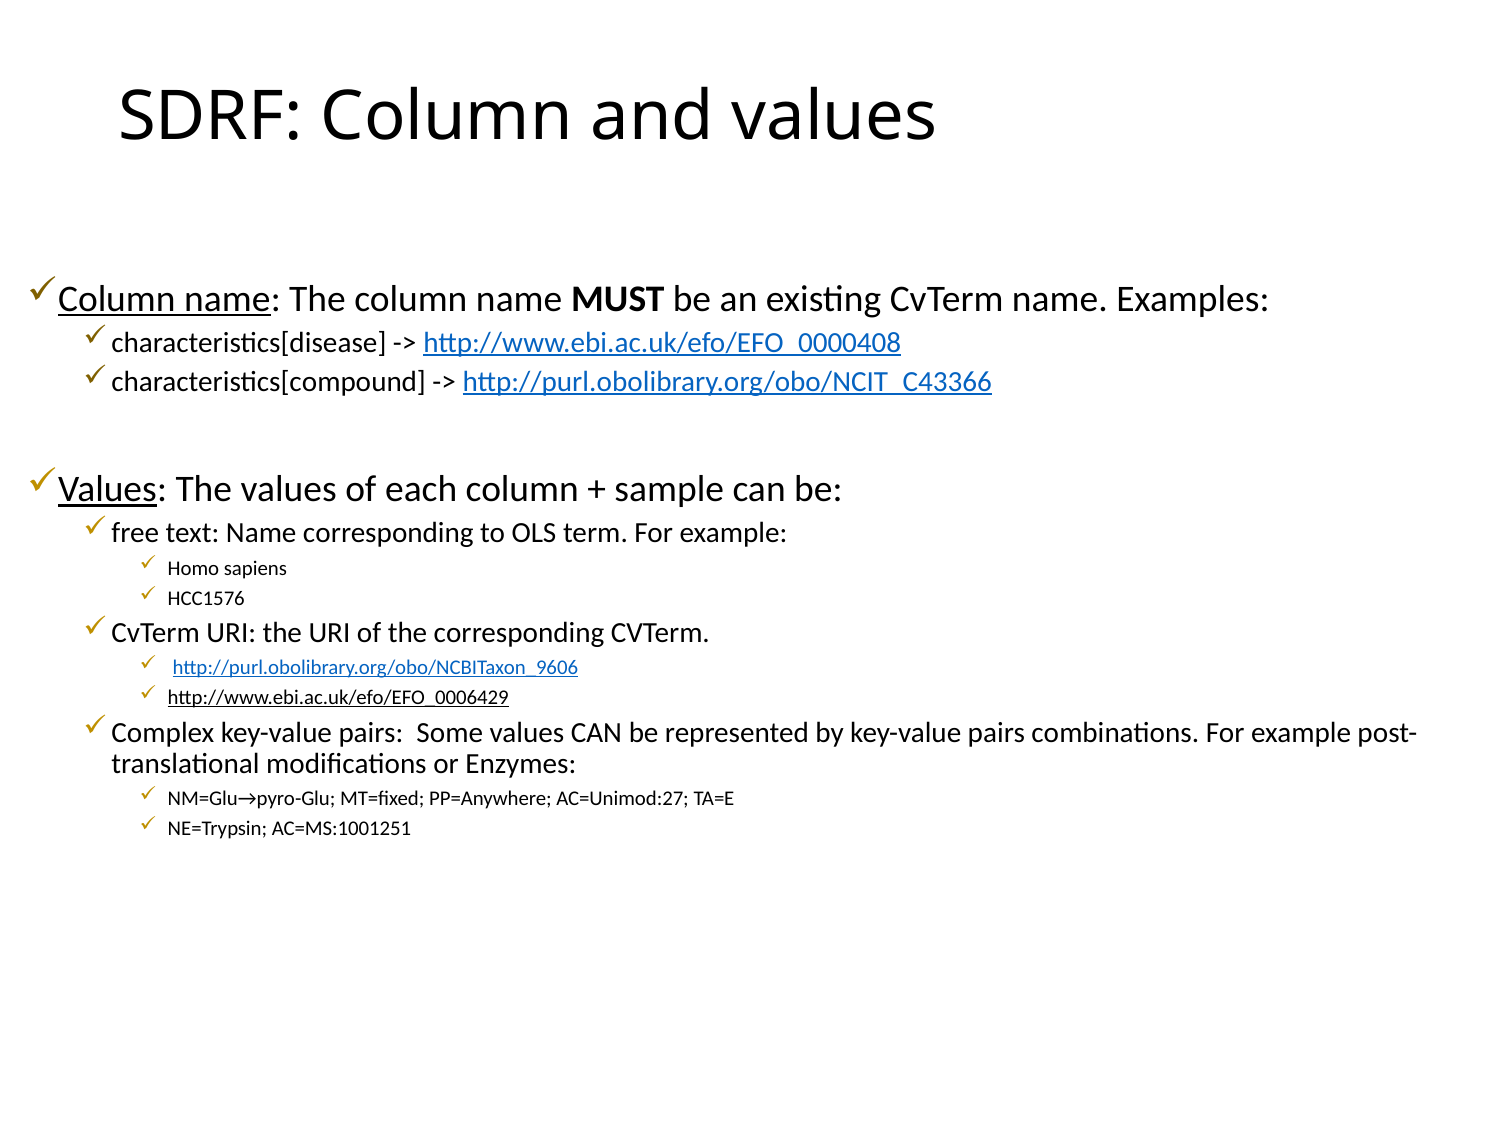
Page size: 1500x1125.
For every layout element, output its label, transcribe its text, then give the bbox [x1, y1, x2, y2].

title SDRF: Column and values [103, 8, 1397, 226]
list Column name: The column name MUST be an existing CvTerm name. Examples: characteristics[disease] -> http://www.ebi.ac.uk/efo/EFO_0000408 characteristics[compound] -> http://purl.obolibrary.org/obo/NCIT_C43366 Values: The values of each column + sample can be: free text: Name corresponding to OLS term. For example: Homo sapiens HCC1576 CvTerm URI: the URI of the corresponding CVTerm. http://purl.obolibrary.org/obo/NCBITaxon_9606 http://www.ebi.ac.uk/efo/EFO_0006429 Complex key-value pairs: Some values CAN be represented by key-value pairs combinations. For example post-translational modifications or Enzymes: NM=Glu→pyro-Glu; MT=fixed; PP=Anywhere; AC=Unimod:27; TA=E NE=Trypsin; AC=MS:1001251 [12, 271, 1488, 1048]
